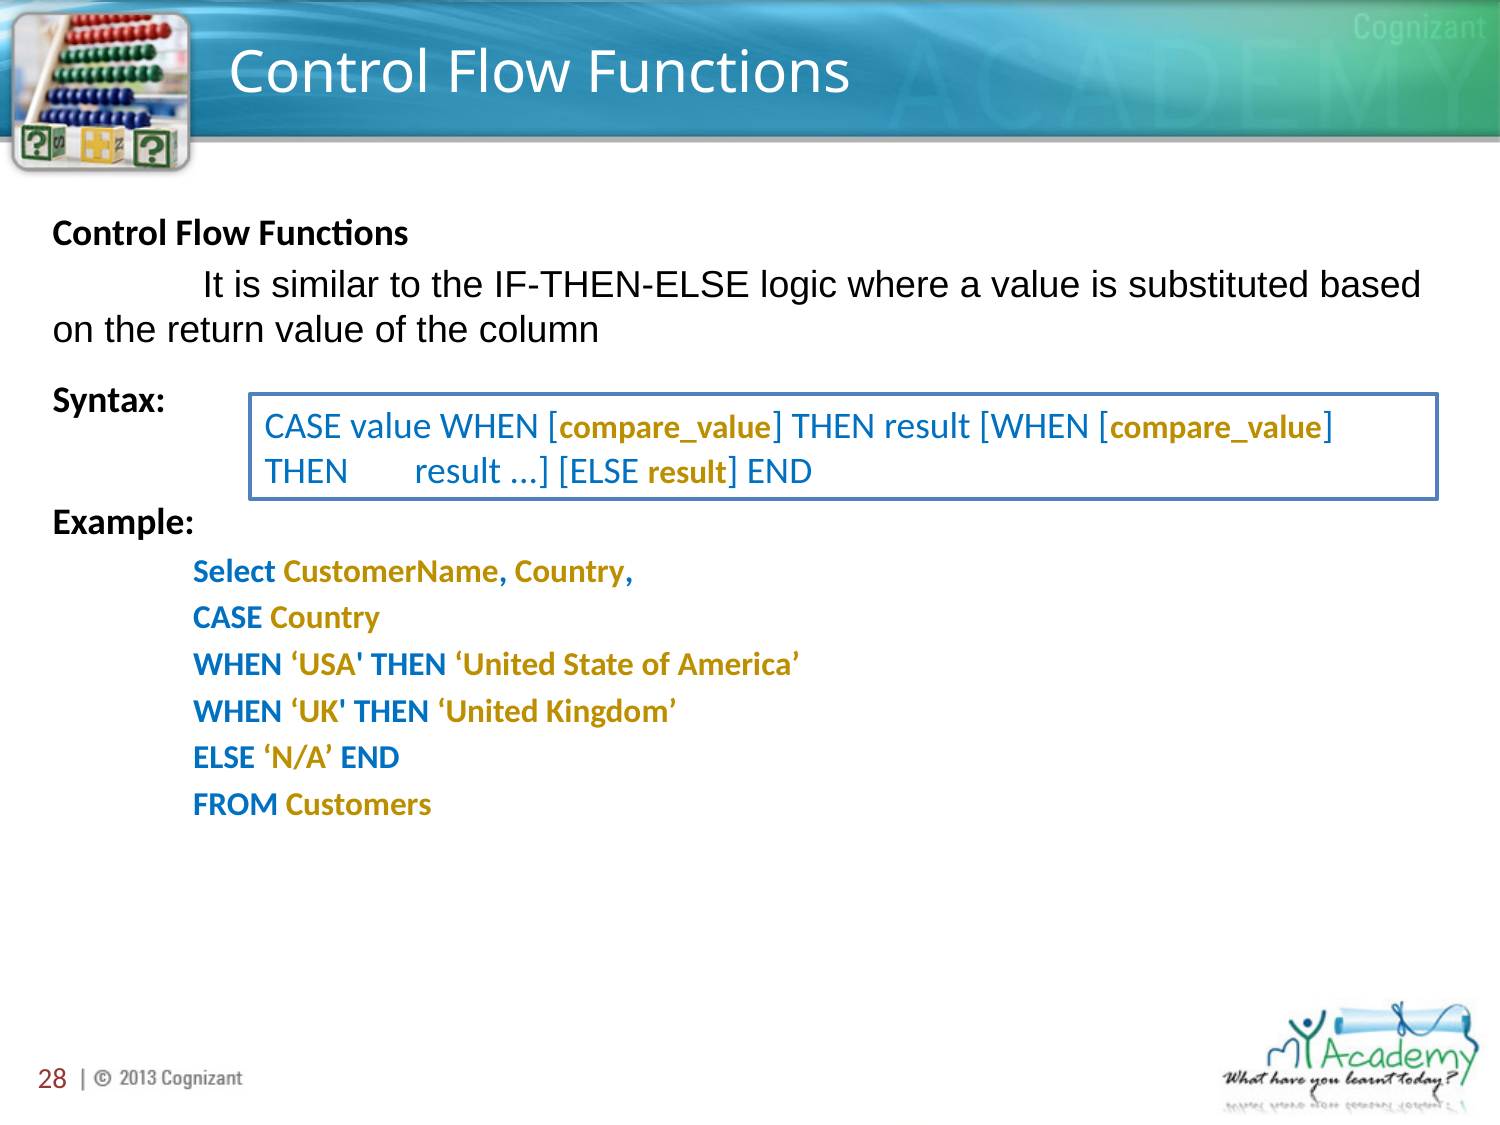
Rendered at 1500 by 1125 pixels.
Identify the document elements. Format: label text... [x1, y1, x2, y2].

title Control Flow Functions [213, 0, 1500, 163]
text_box CASE value WHEN [compare_value] THEN result [WHEN [compare_value] THEN result ...] [ELSE result] END [248, 392, 1439, 501]
slide_number 28 [22, 1052, 98, 1098]
picture [0, 0, 1500, 1125]
list Control Flow Functions It is similar to the IF-THEN-ELSE logic where a value is substituted based on the return value of the column Syntax: Example: Select CustomerName, Country, CASE Country WHEN ‘USA' THEN ‘United State of America’ WHEN ‘UK' THEN ‘United Kingdom’ ELSE ‘N/A’ END FROM Customers [37, 199, 1463, 1012]
